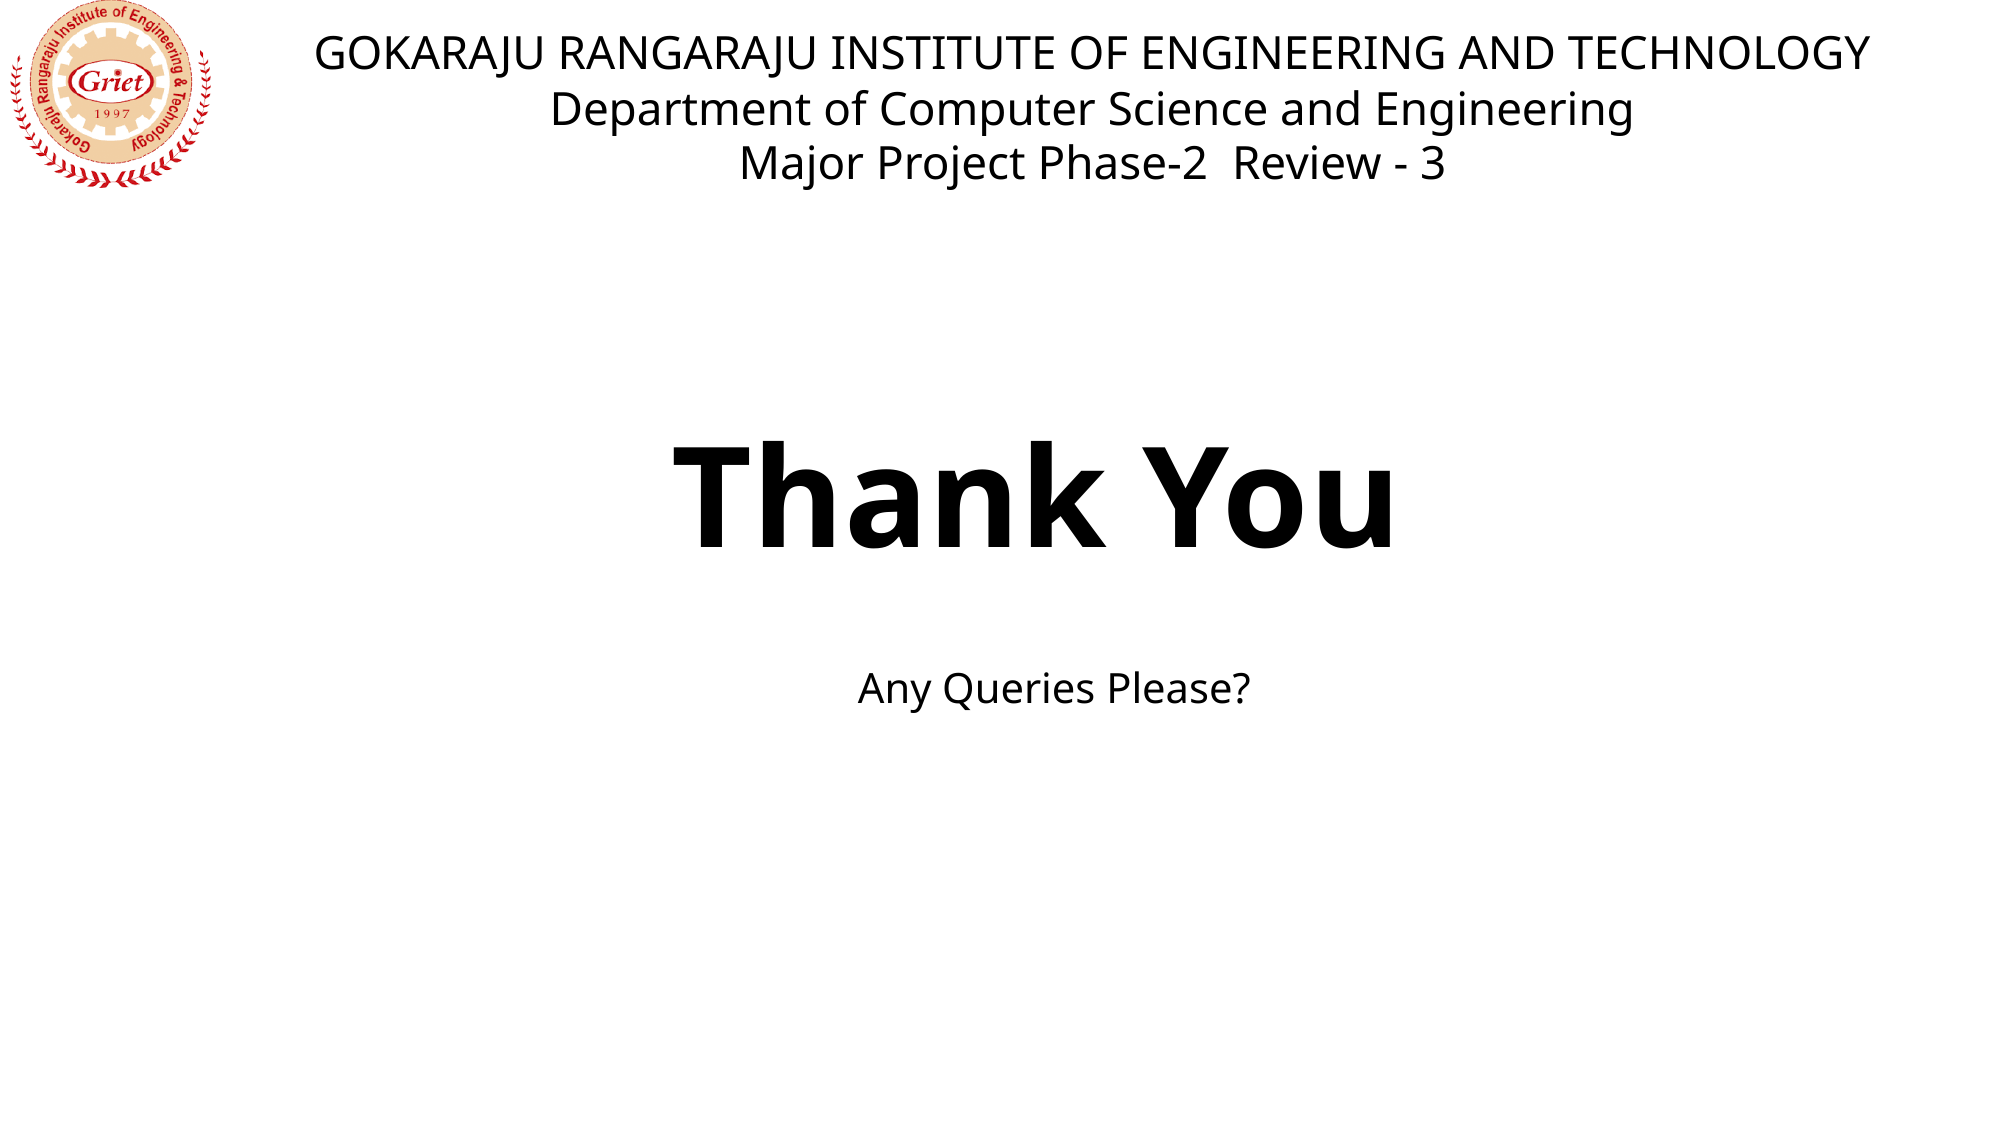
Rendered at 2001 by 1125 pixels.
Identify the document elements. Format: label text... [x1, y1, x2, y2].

picture [10, 0, 211, 188]
text_box GOKARAJU RANGARAJU INSTITUTE OF ENGINEERING AND TECHNOLOGY Department of Computer Science and Engineering Major Project Phase-2 Review - 3 [210, 16, 1975, 197]
title Thank You Any Queries Please? [194, 263, 1915, 1090]
